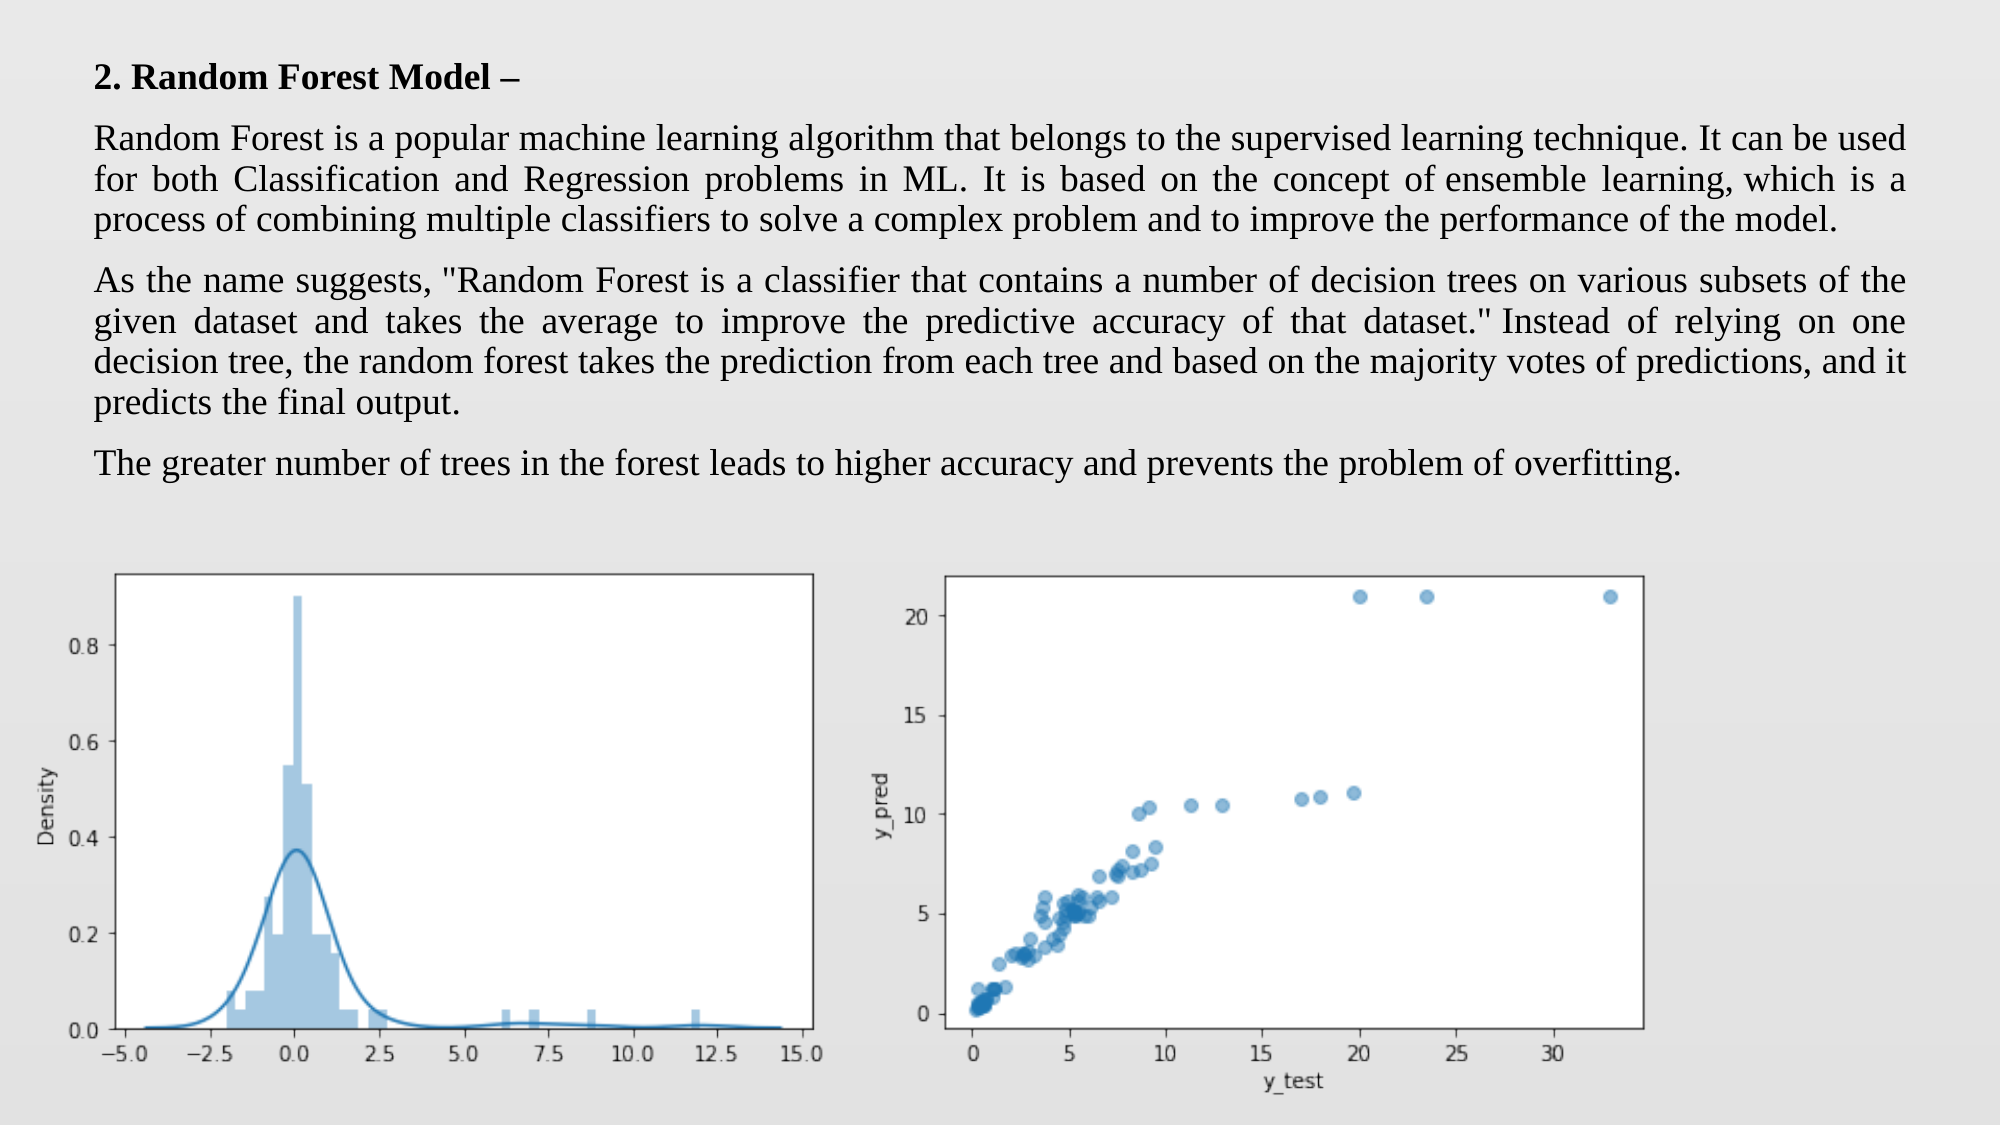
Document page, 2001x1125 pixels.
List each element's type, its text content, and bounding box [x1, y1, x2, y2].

subtitle 2. Random Forest Model – Random Forest is a popular machine learning algorithm that belongs to the supervised learning technique. It can be used for both Classification and Regression problems in ML. It is based on the concept of ensemble learning, which is a process of combining multiple classifiers to solve a complex problem and to improve the performance of the model. As the name suggests, "Random Forest is a classifier that contains a number of decision trees on various subsets of the given dataset and takes the average to improve the predictive accuracy of that dataset." Instead of relying on one decision tree, the random forest takes the prediction from each tree and based on the majority votes of predictions, and it predicts the final output. The greater number of trees in the forest leads to higher accuracy and prevents the problem of overfitting. [78, 49, 1925, 1079]
picture [857, 561, 1656, 1110]
picture [23, 561, 840, 1079]
